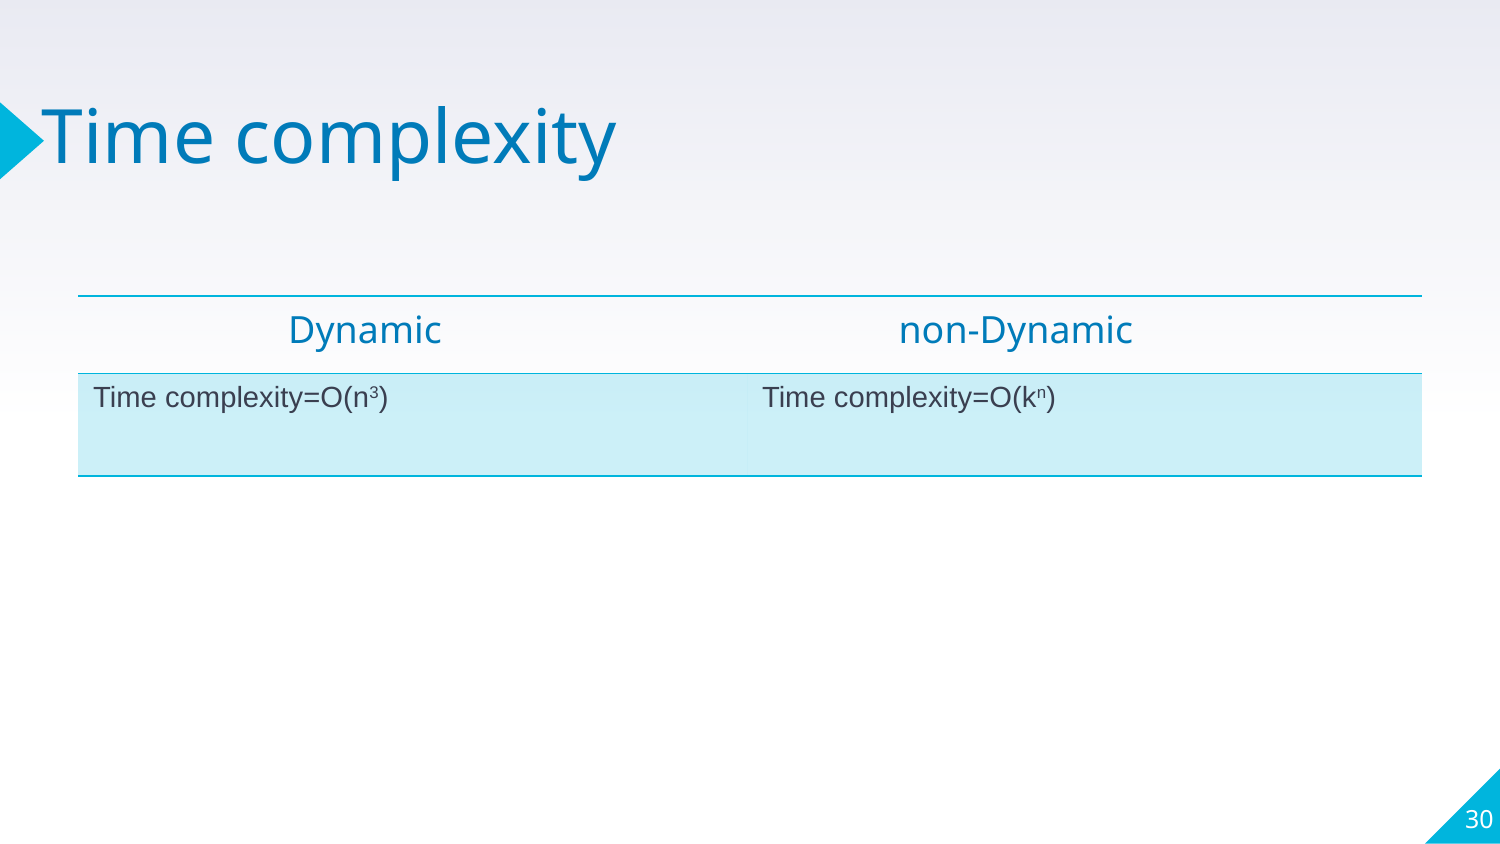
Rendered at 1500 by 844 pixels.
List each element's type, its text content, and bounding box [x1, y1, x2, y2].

table_header Dynamic [78, 297, 747, 373]
title Time complexity [41, 105, 980, 207]
table_cell Time complexity=O(kn) [747, 374, 1422, 475]
table_header non-Dynamic [747, 297, 1422, 373]
slide_number 30 [1418, 760, 1494, 838]
table_cell Time complexity=O(n3) [78, 374, 747, 475]
